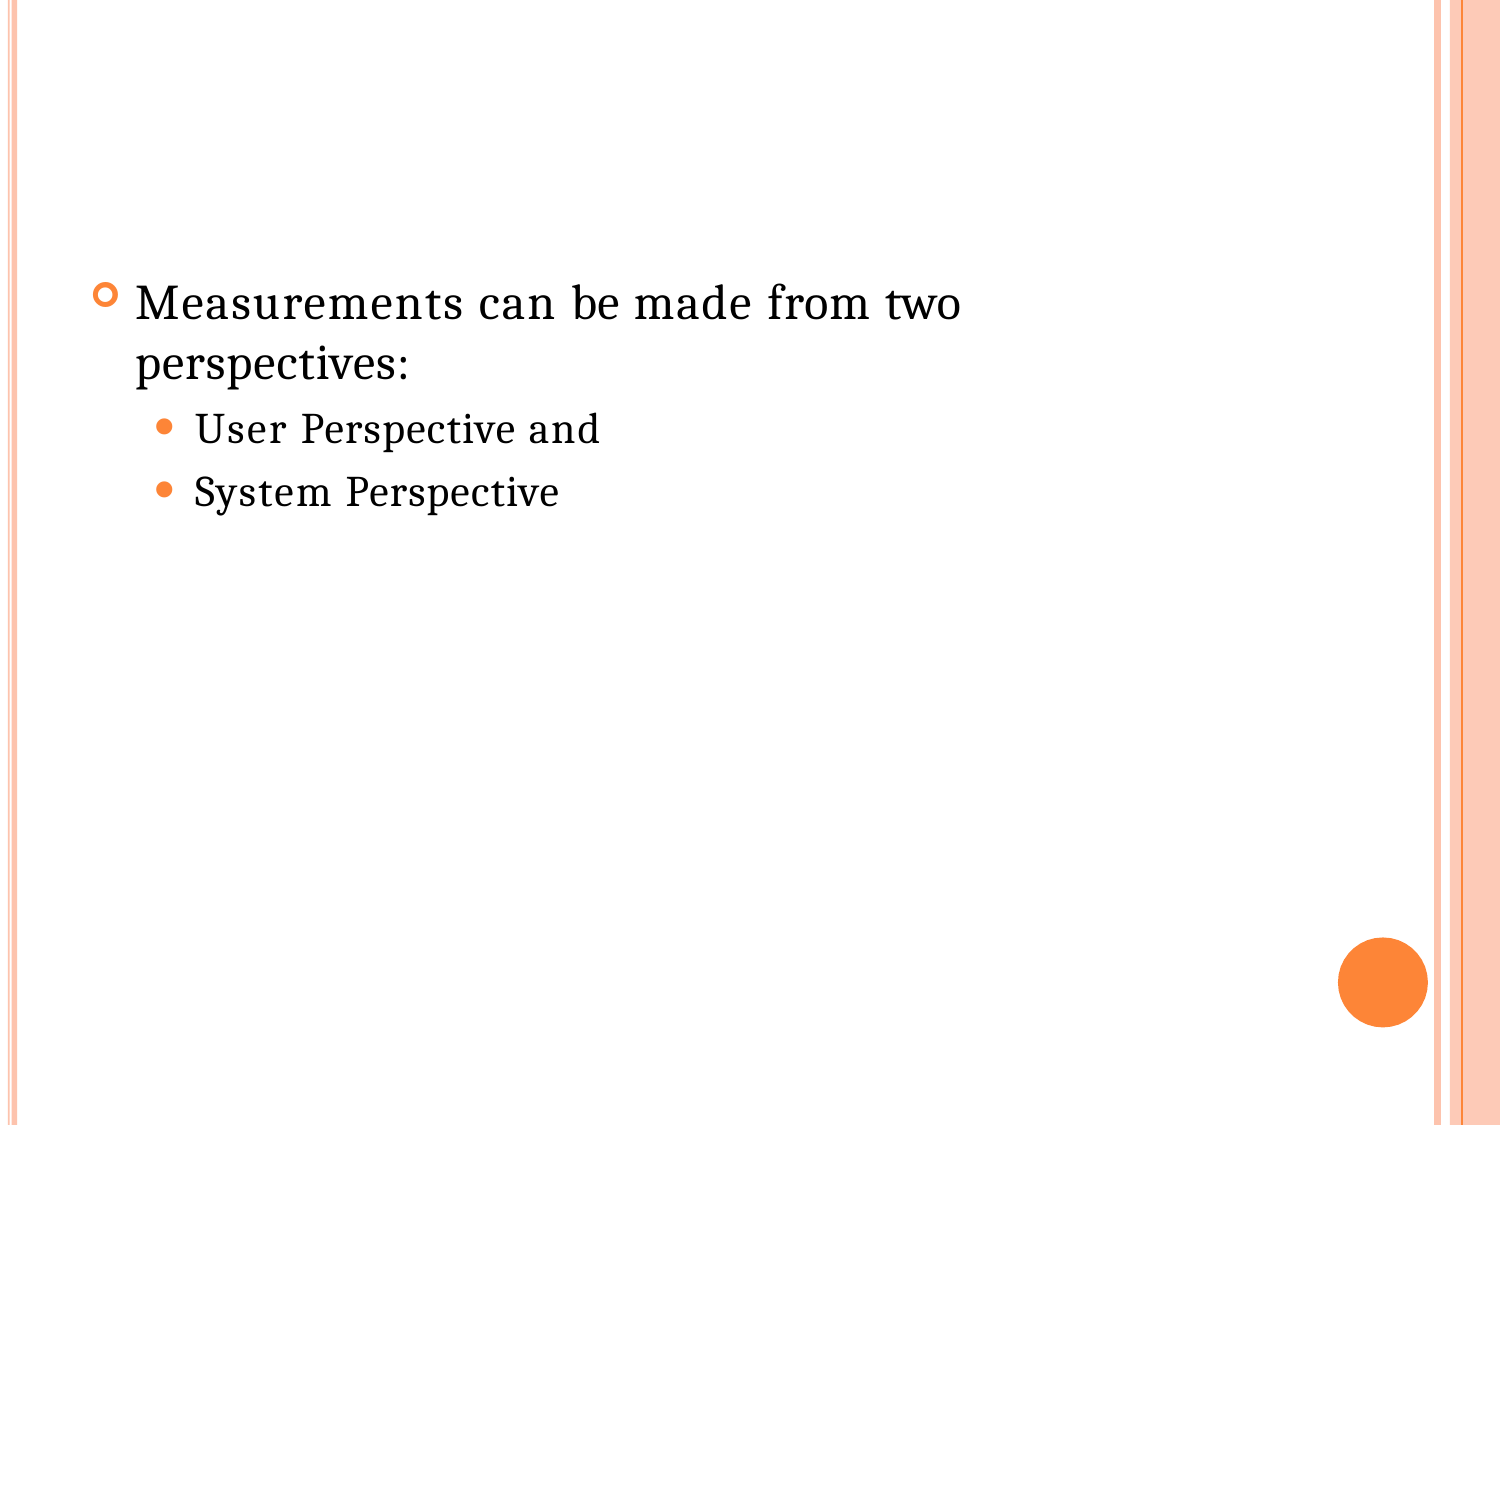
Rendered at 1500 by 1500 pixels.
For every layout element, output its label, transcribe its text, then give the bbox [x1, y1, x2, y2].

text_box Measurements can be made from two perspectives: User Perspective and System Perspective [87, 267, 1001, 516]
